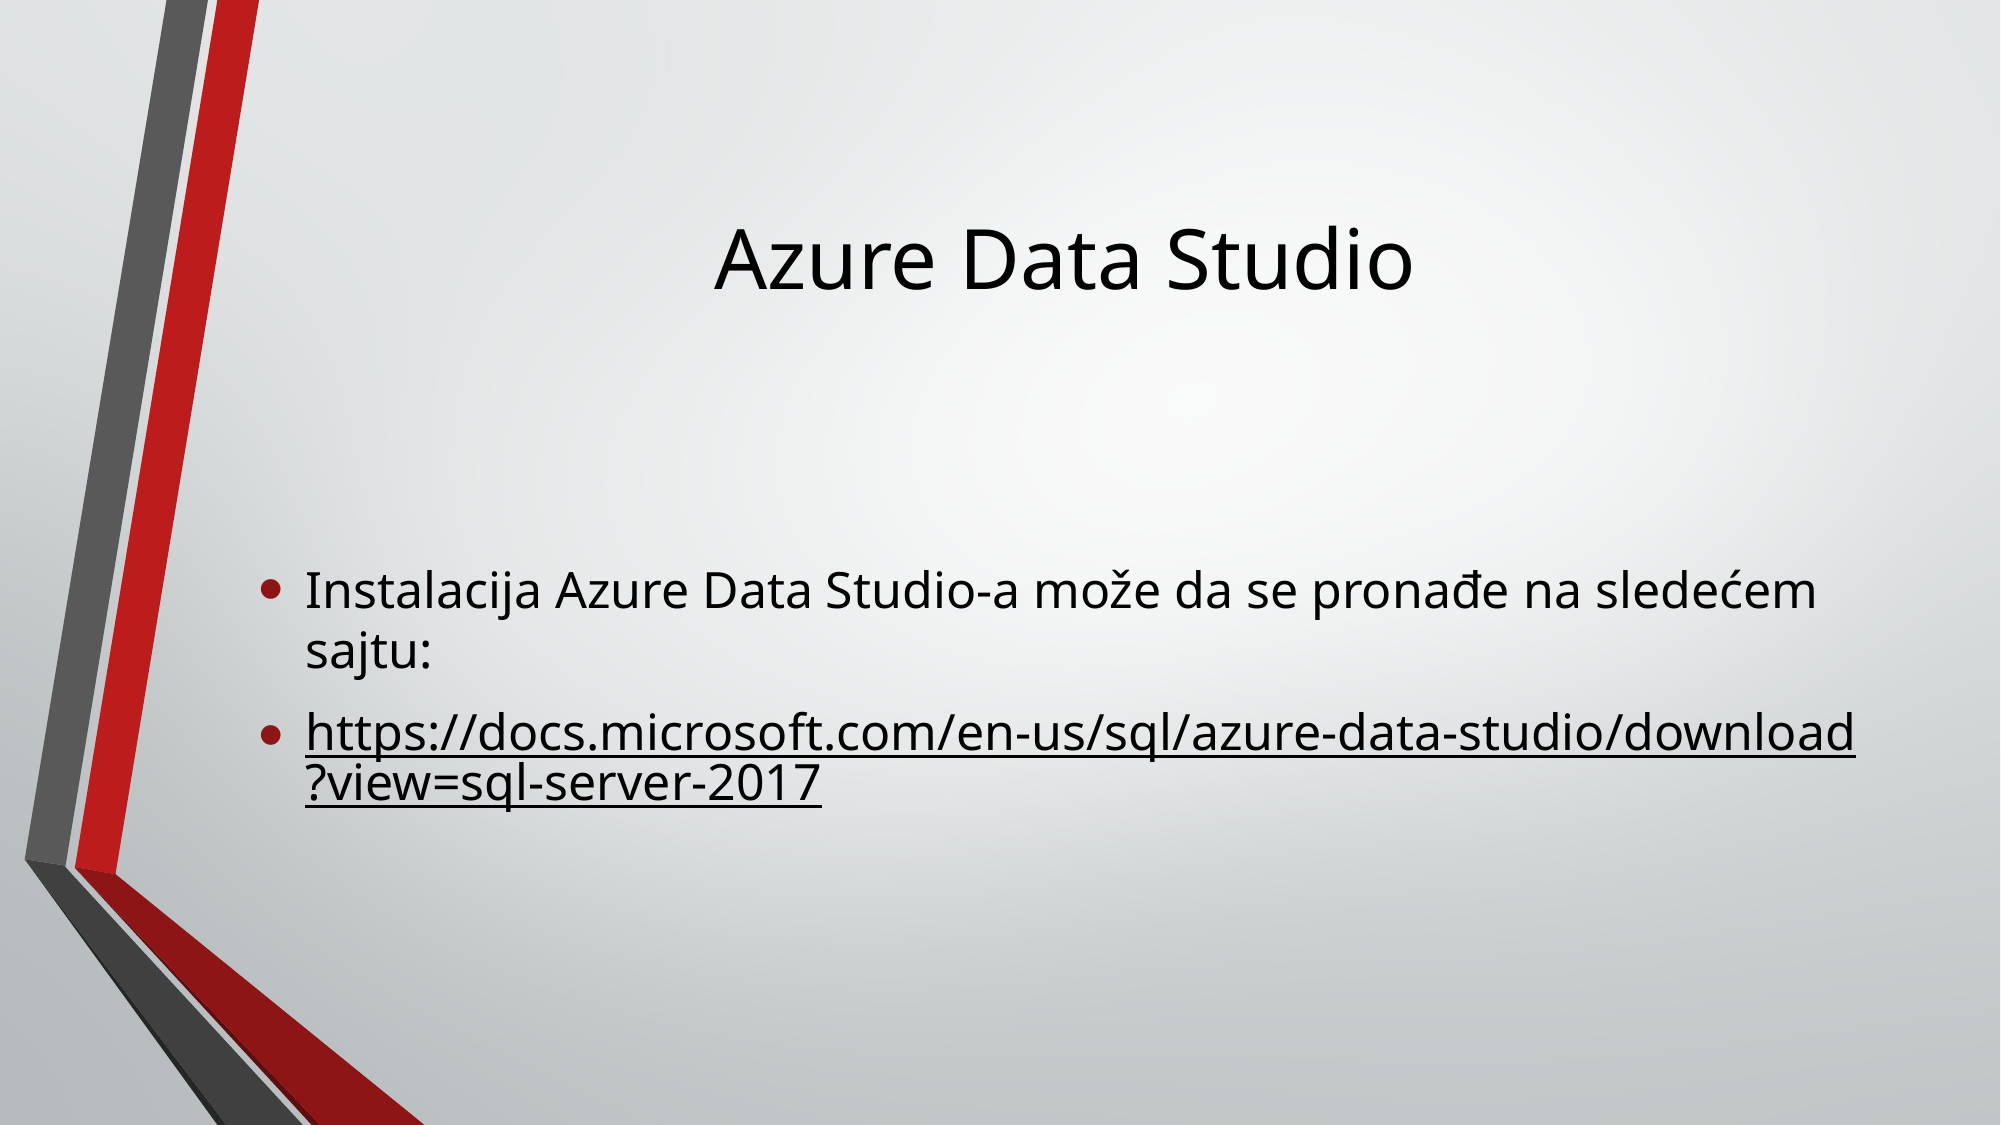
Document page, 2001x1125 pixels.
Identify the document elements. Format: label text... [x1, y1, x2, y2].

title Azure Data Studio [243, 112, 1887, 400]
list Instalacija Azure Data Studio-a može da se pronađe na sledećem sajtu: https://docs.microsoft.com/en-us/sql/azure-data-studio/download?view=sql-server-2017 [243, 437, 1887, 950]
